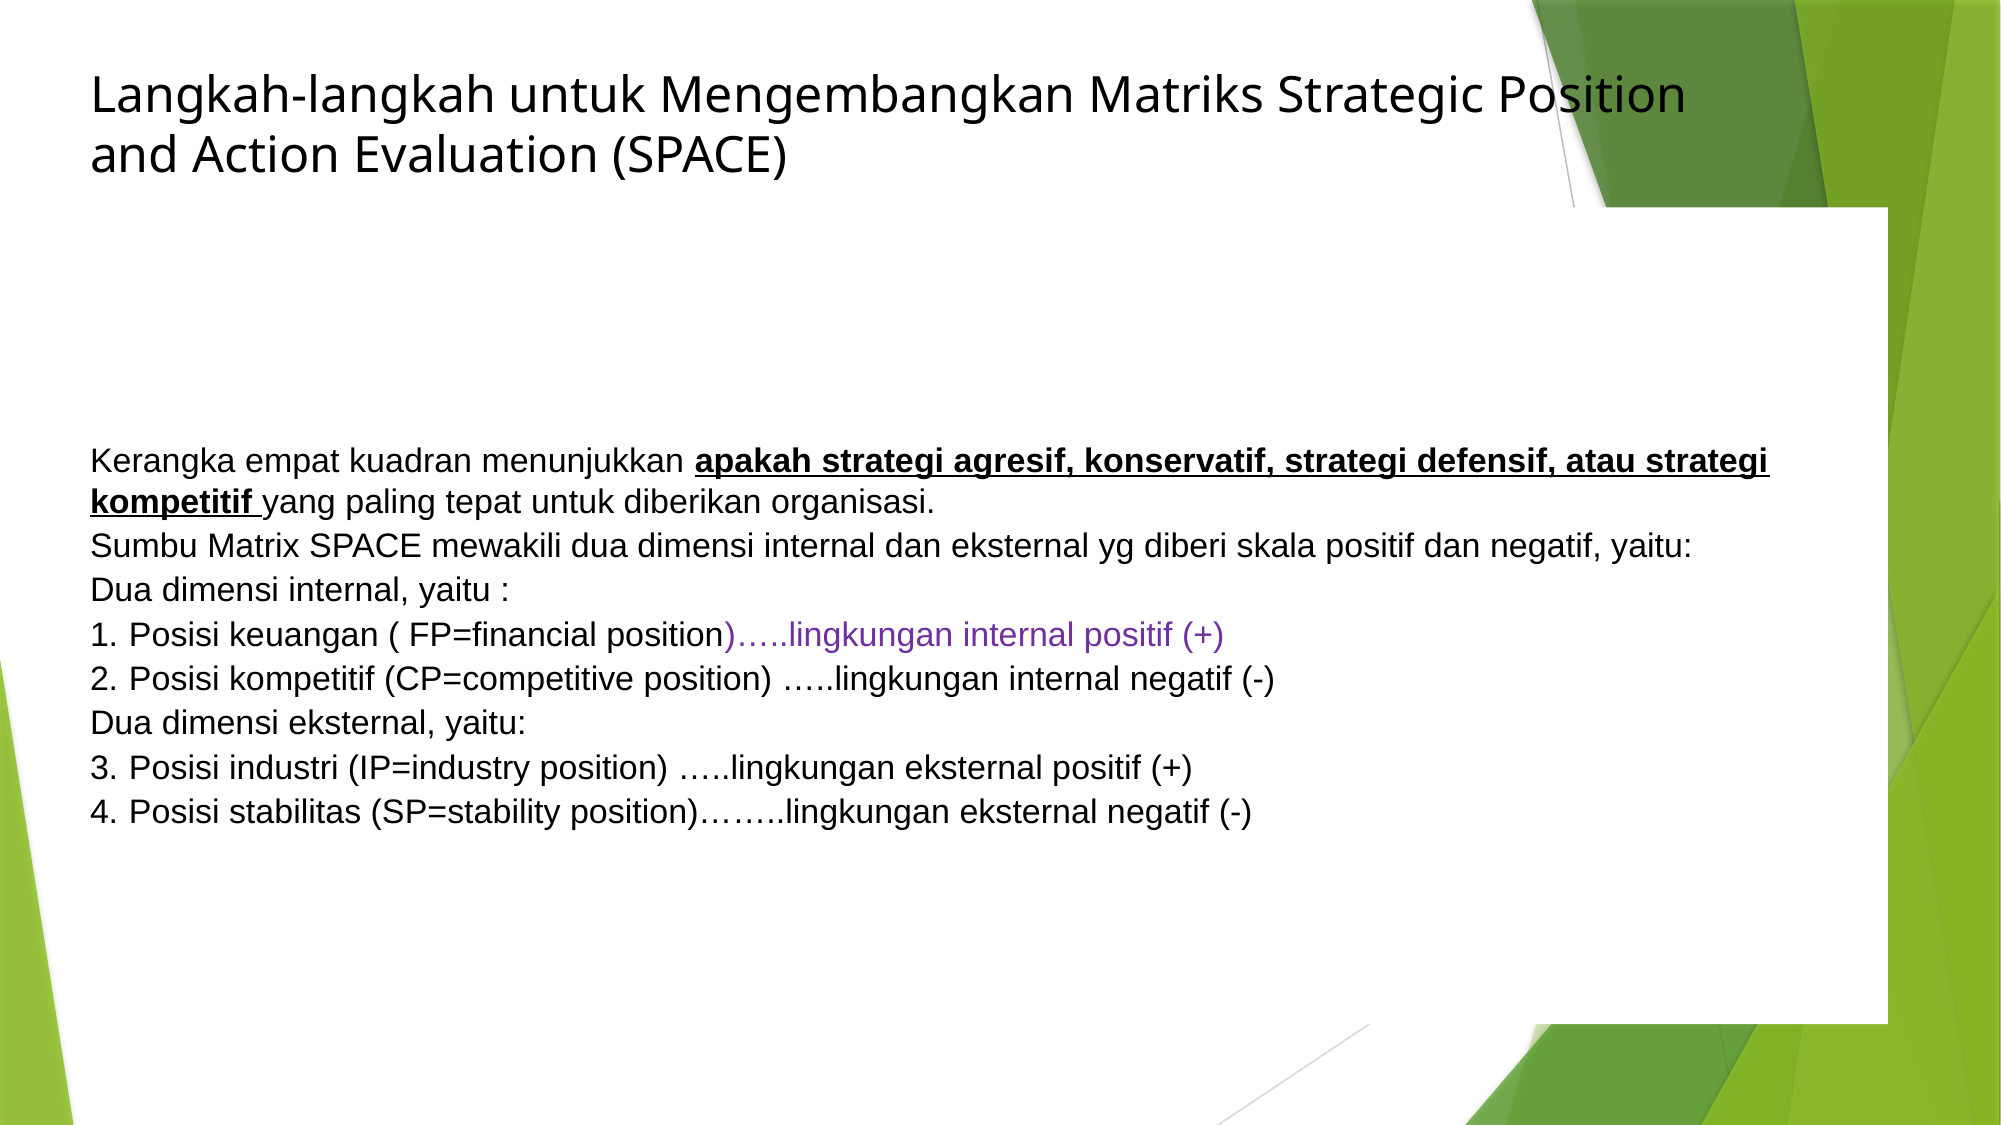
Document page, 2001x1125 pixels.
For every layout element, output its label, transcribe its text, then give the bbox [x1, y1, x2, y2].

title Langkah-langkah untuk Mengembangkan Matriks Strategic Position and Action Evaluation (SPACE) [75, 52, 1805, 192]
list Kerangka empat kuadran menunjukkan apakah strategi agresif, konservatif, strategi defensif, atau strategi kompetitif yang paling tepat untuk diberikan organisasi. Sumbu Matrix SPACE mewakili dua dimensi internal dan eksternal yg diberi skala positif dan negatif, yaitu: Dua dimensi internal, yaitu : Posisi keuangan ( FP=financial position)…..lingkungan internal positif (+) Posisi kompetitif (CP=competitive position) …..lingkungan internal negatif (-) Dua dimensi eksternal, yaitu: Posisi industri (IP=industry position) …..lingkungan eksternal positif (+) Posisi stabilitas (SP=stability position)……..lingkungan eksternal negatif (-) [75, 207, 1888, 1025]
